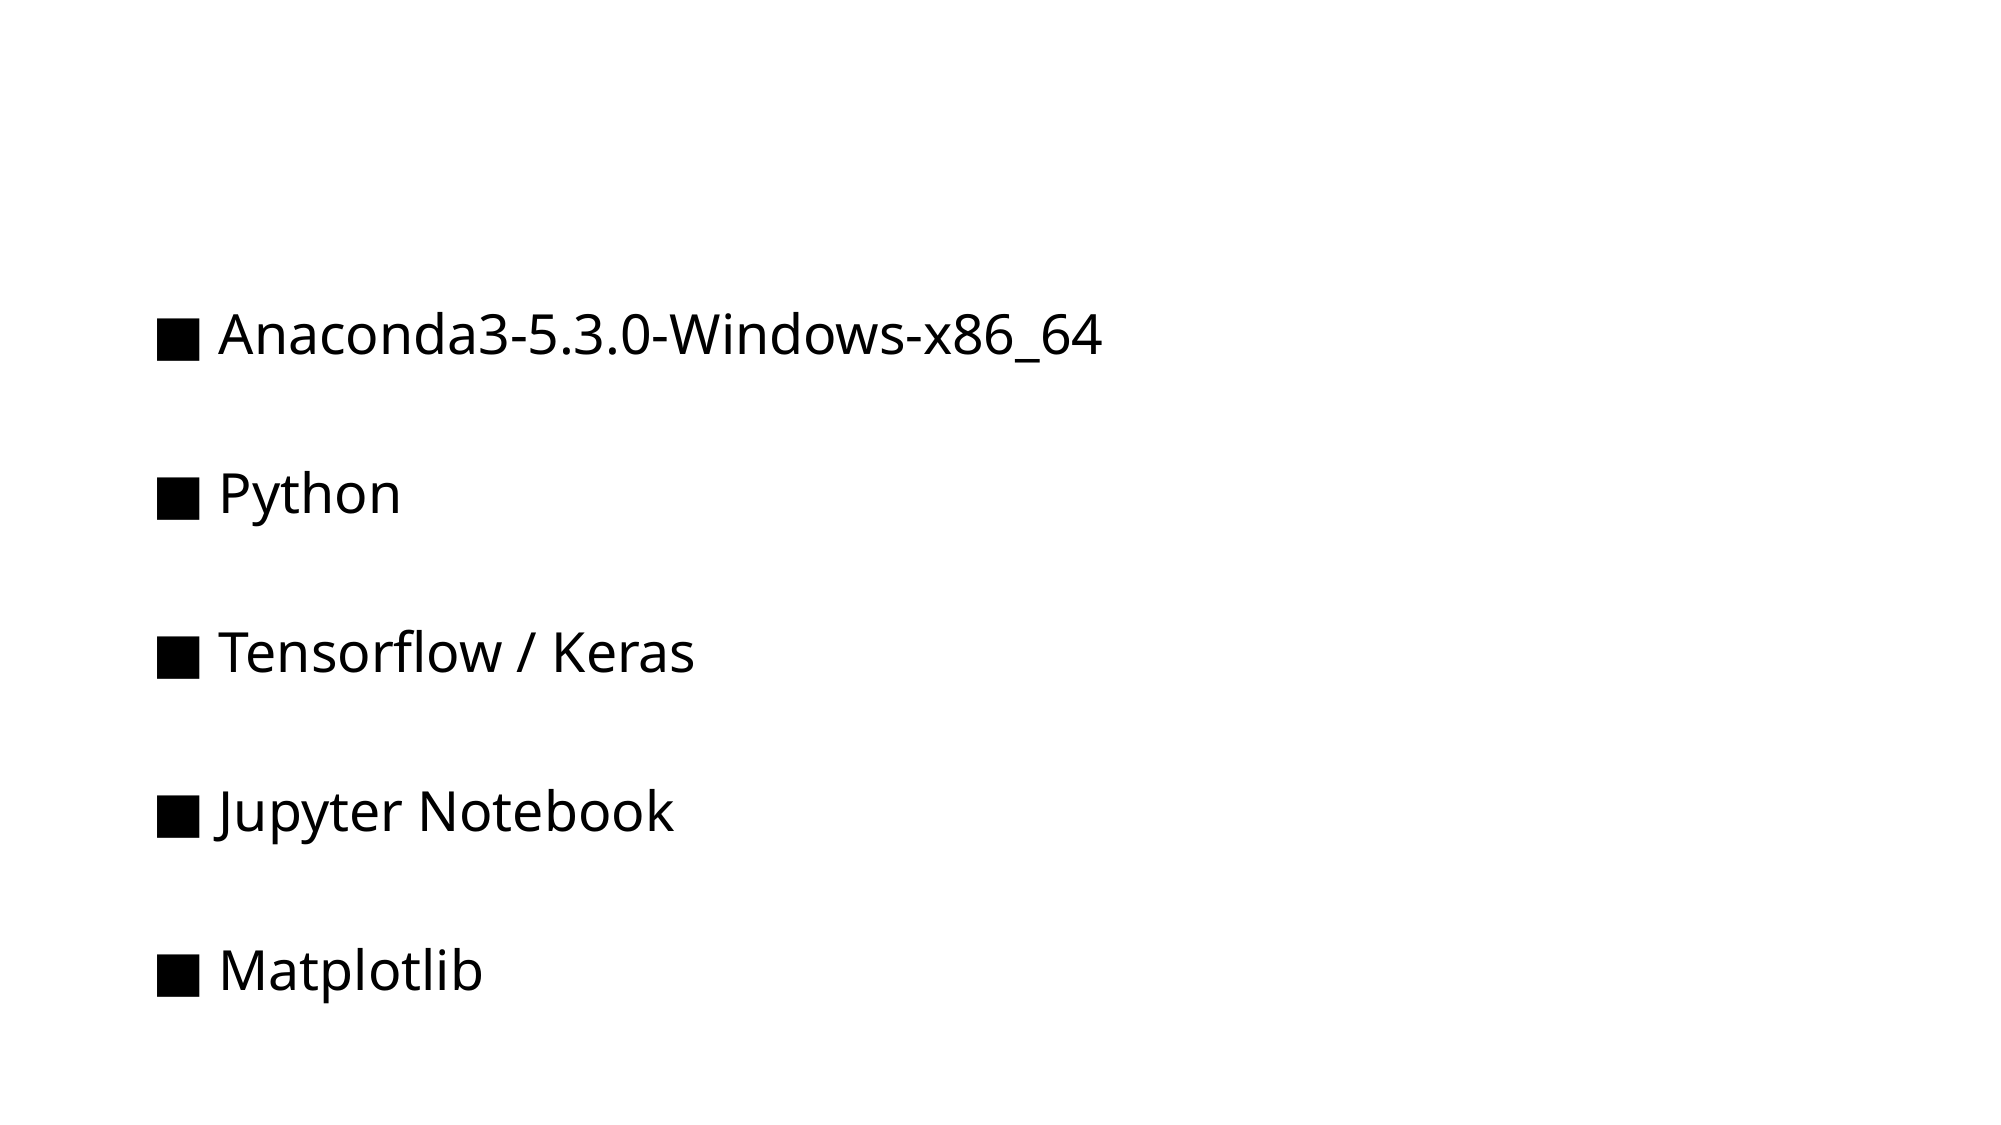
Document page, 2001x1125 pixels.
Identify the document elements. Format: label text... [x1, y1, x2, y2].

list ■ Anaconda3-5.3.0-Windows-x86_64 ■ Python ■ Tensorflow / Keras ■ Jupyter Notebook ■ Matplotlib [137, 299, 1863, 1014]
